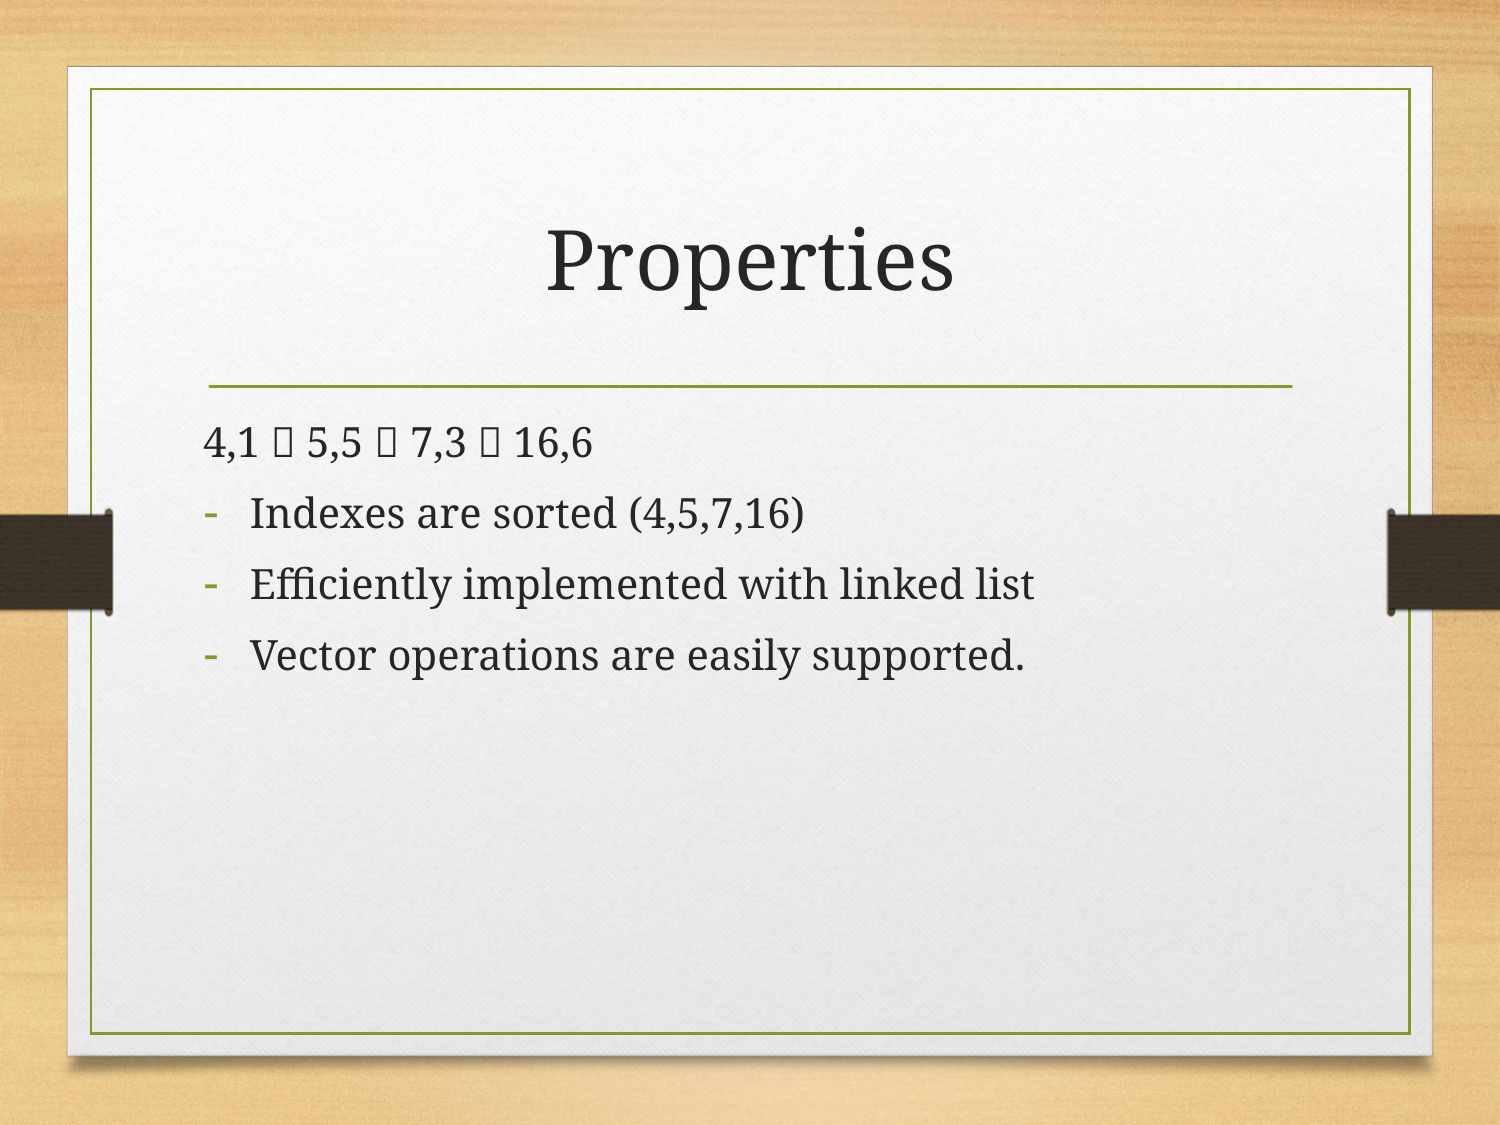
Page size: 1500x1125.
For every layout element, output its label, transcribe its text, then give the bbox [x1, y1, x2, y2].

list 4,1  5,5  7,3  16,6 Indexes are sorted (4,5,7,16) Efficiently implemented with linked list Vector operations are easily supported. [113, 408, 1368, 974]
title Properties [193, 150, 1309, 365]
picture [0, 0, 1500, 1125]
